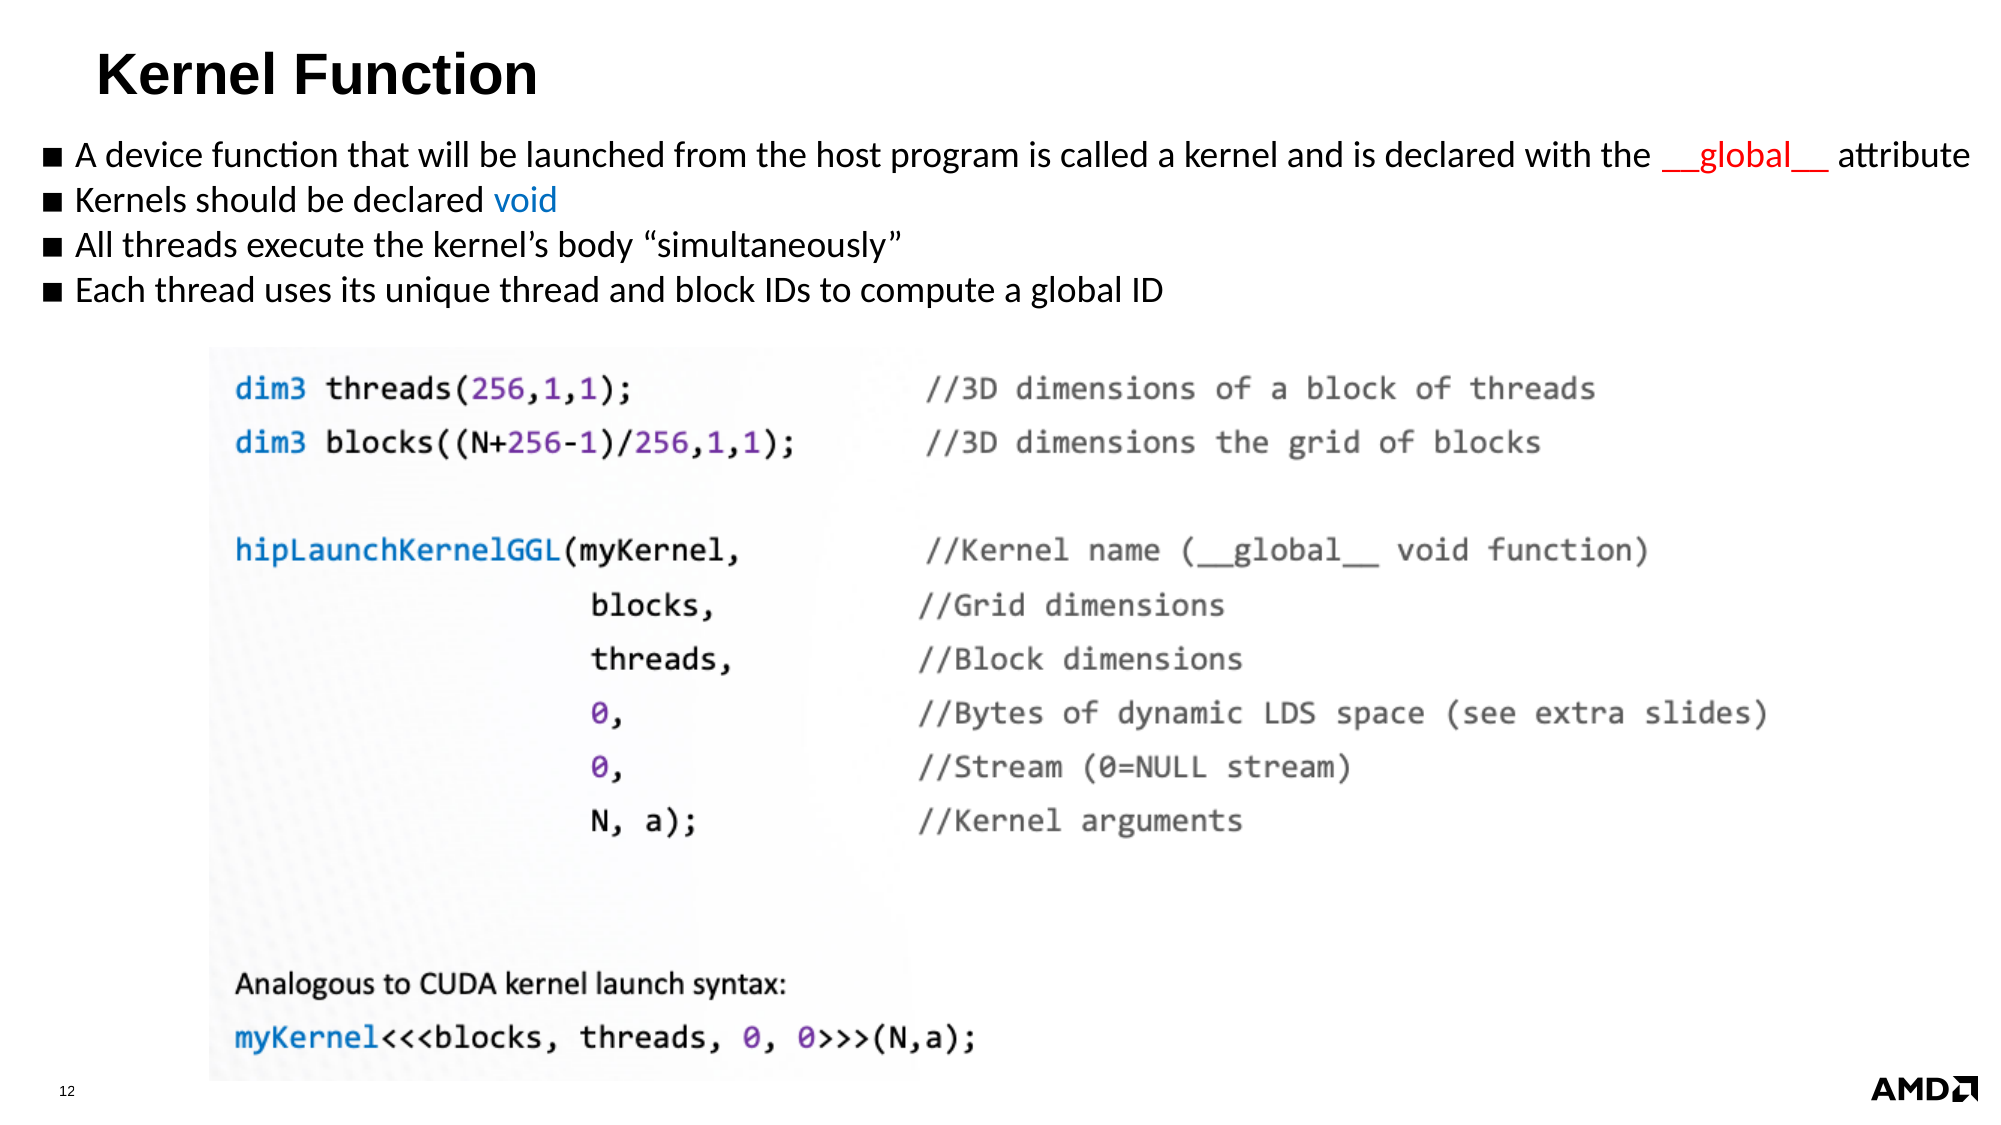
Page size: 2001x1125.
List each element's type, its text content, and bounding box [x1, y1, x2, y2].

picture [1871, 1076, 1978, 1102]
text_box ▪ A device function that will be launched from the host program is called a kernel and is declared with the __global__ attribute ▪ Kernels should be declared void ▪ All threads execute the kernel’s body “simultaneously” ▪ Each thread uses its unique thread and block IDs to compute a global ID [39, 129, 2000, 355]
picture [208, 346, 1791, 1082]
title Kernel Function [96, 35, 1904, 107]
